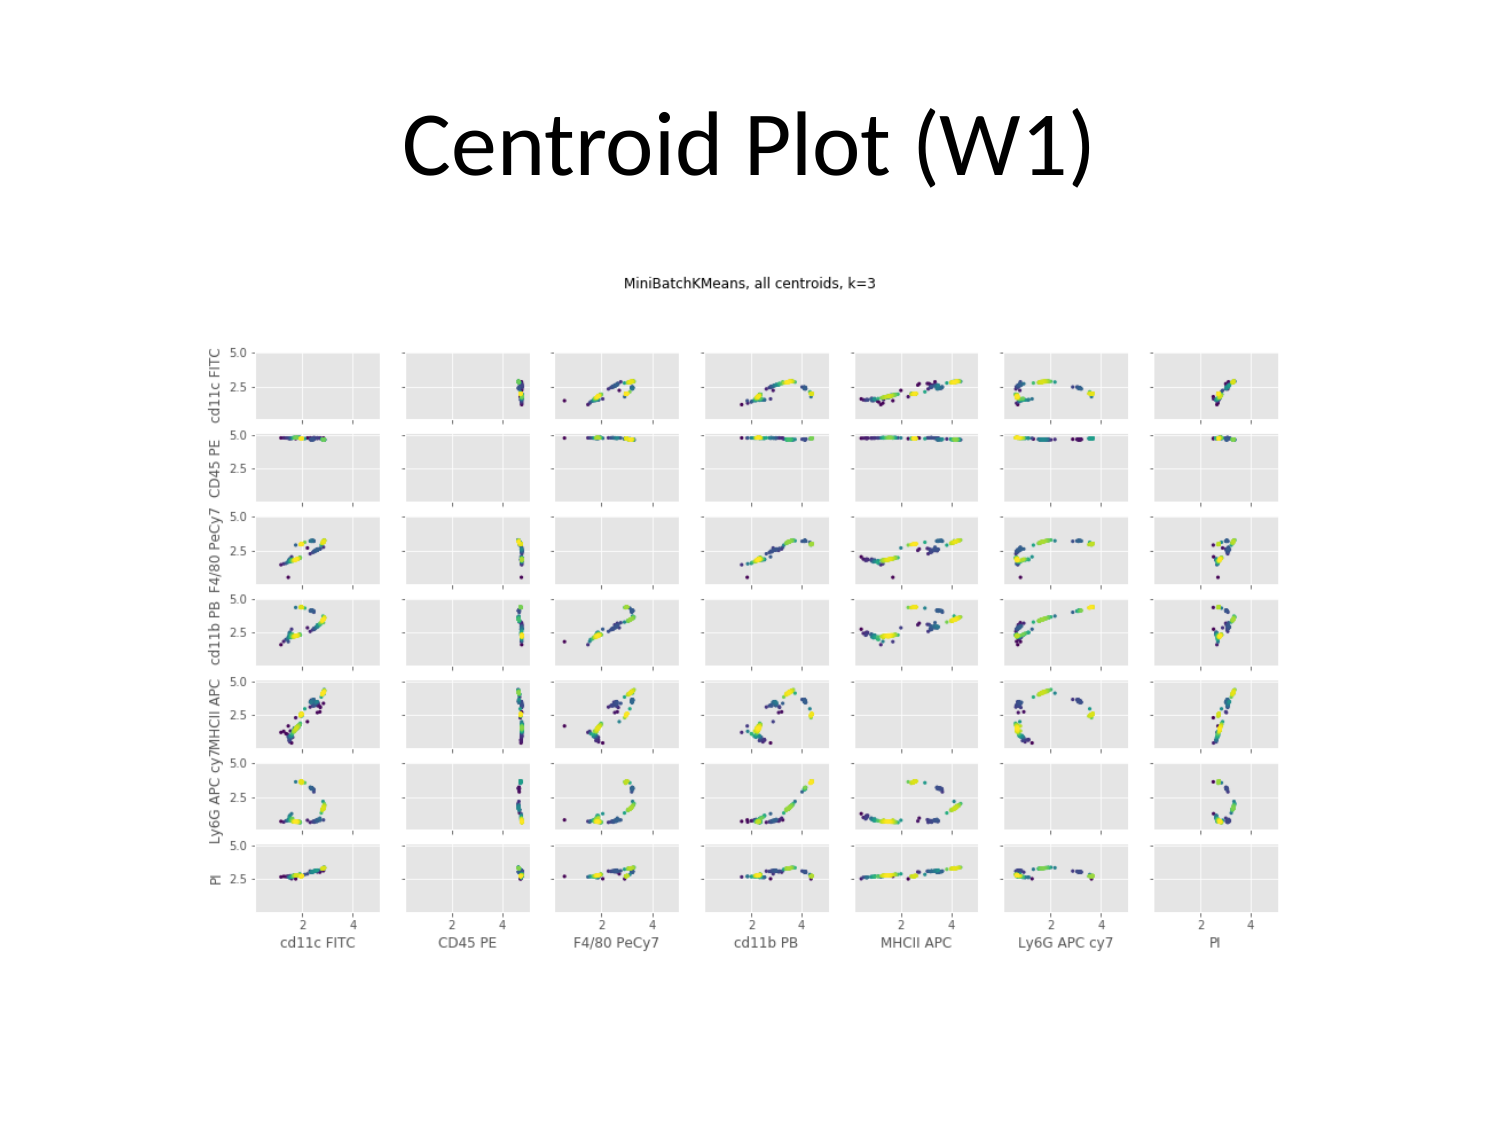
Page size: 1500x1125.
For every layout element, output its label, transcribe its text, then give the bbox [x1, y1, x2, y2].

title Centroid Plot (W1) [75, 45, 1425, 233]
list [89, 262, 1411, 1006]
